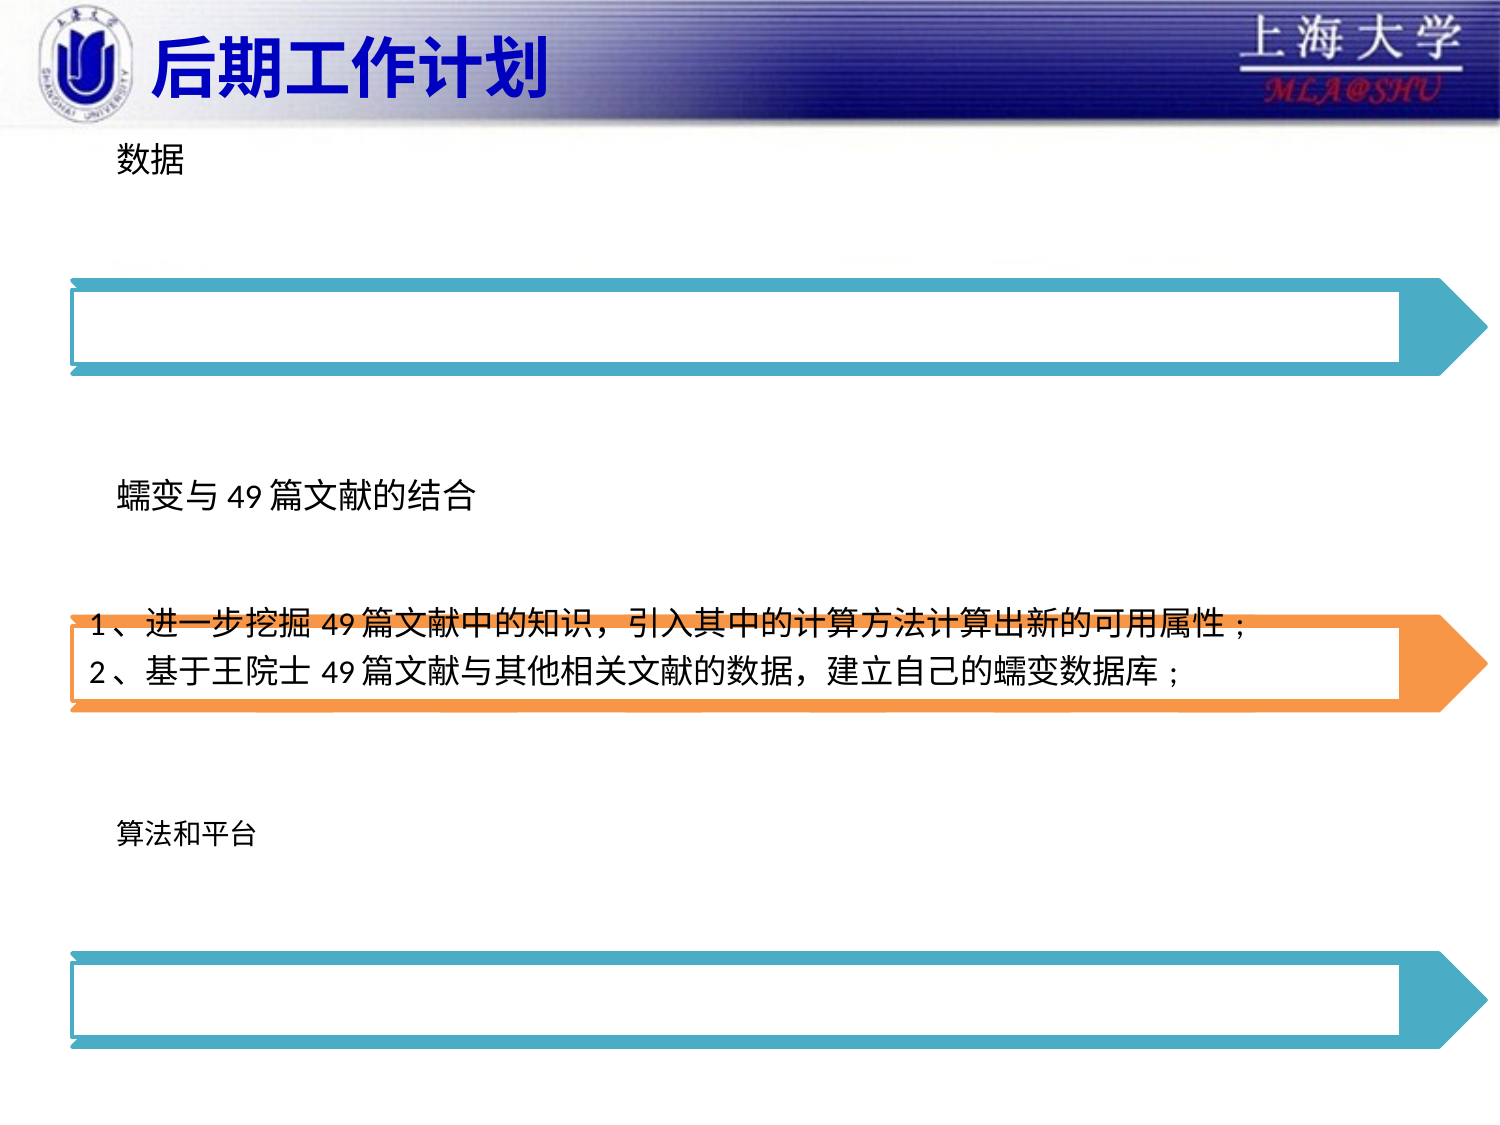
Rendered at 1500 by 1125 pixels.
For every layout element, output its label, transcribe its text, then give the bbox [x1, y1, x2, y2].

picture [0, 0, 1500, 1125]
title 后期工作计划 [135, 0, 1486, 130]
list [28, 130, 1486, 1047]
